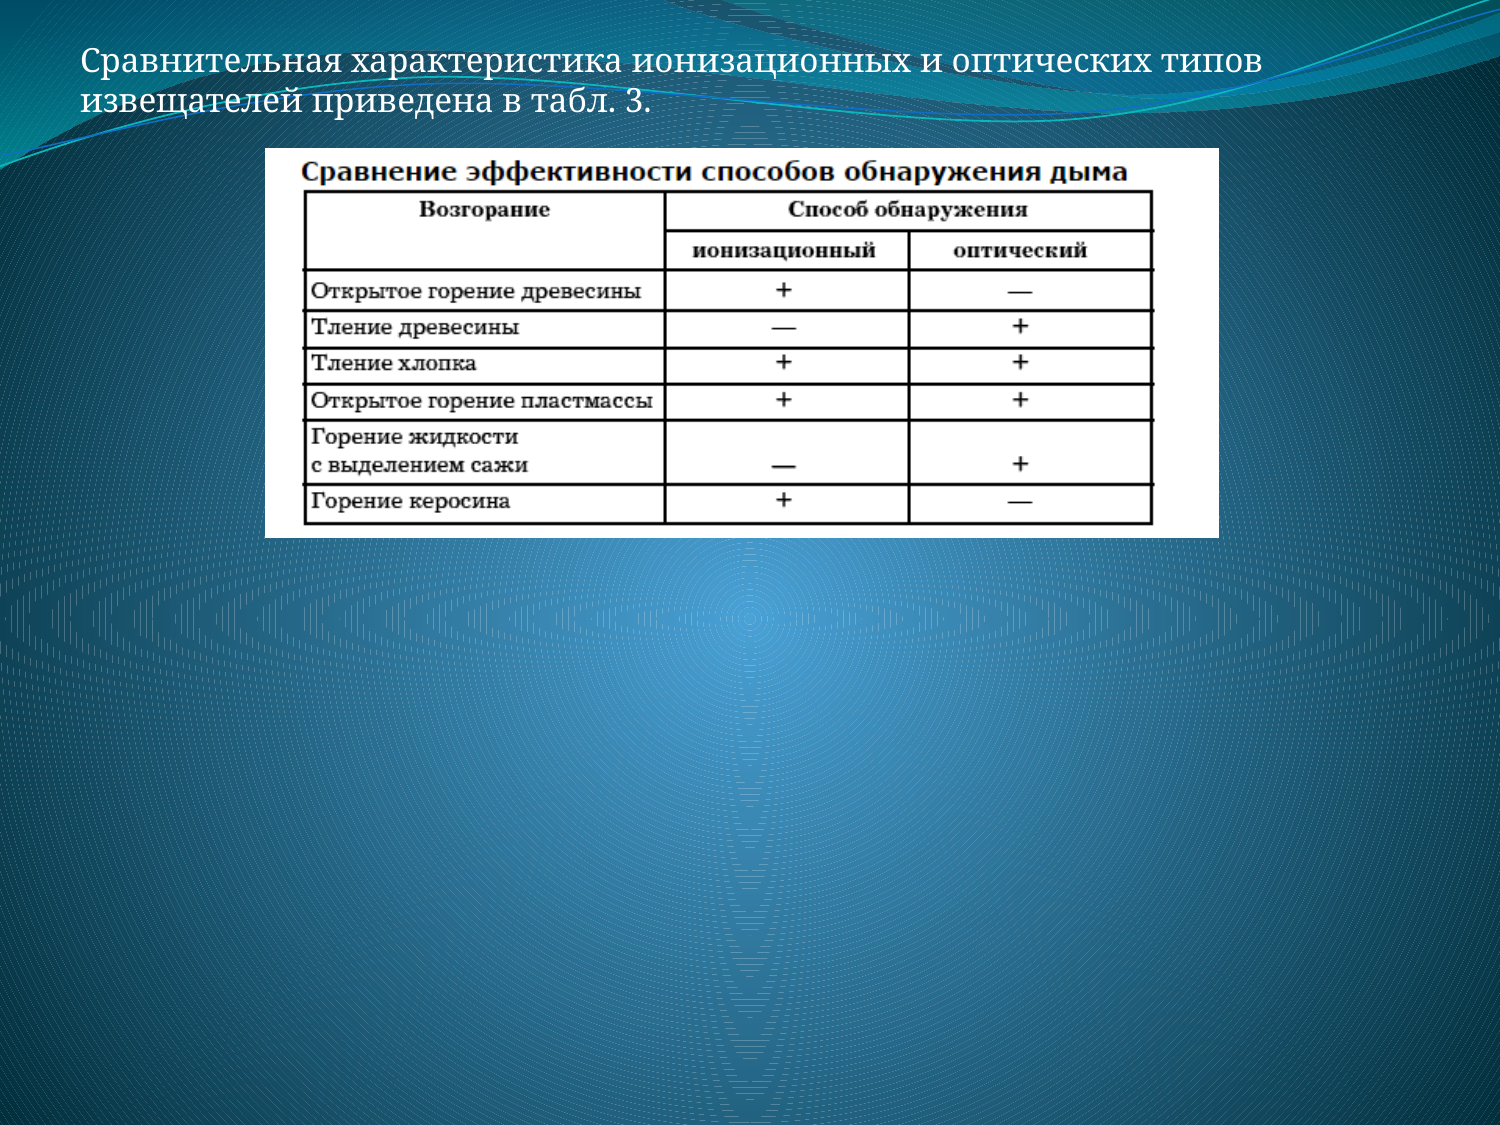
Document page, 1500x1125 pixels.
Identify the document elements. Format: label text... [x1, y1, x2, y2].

picture [265, 148, 1219, 539]
text_box Сравнительная характеристика ионизационных и оптических типов извещателей приведена в табл. 3. [64, 31, 1471, 127]
